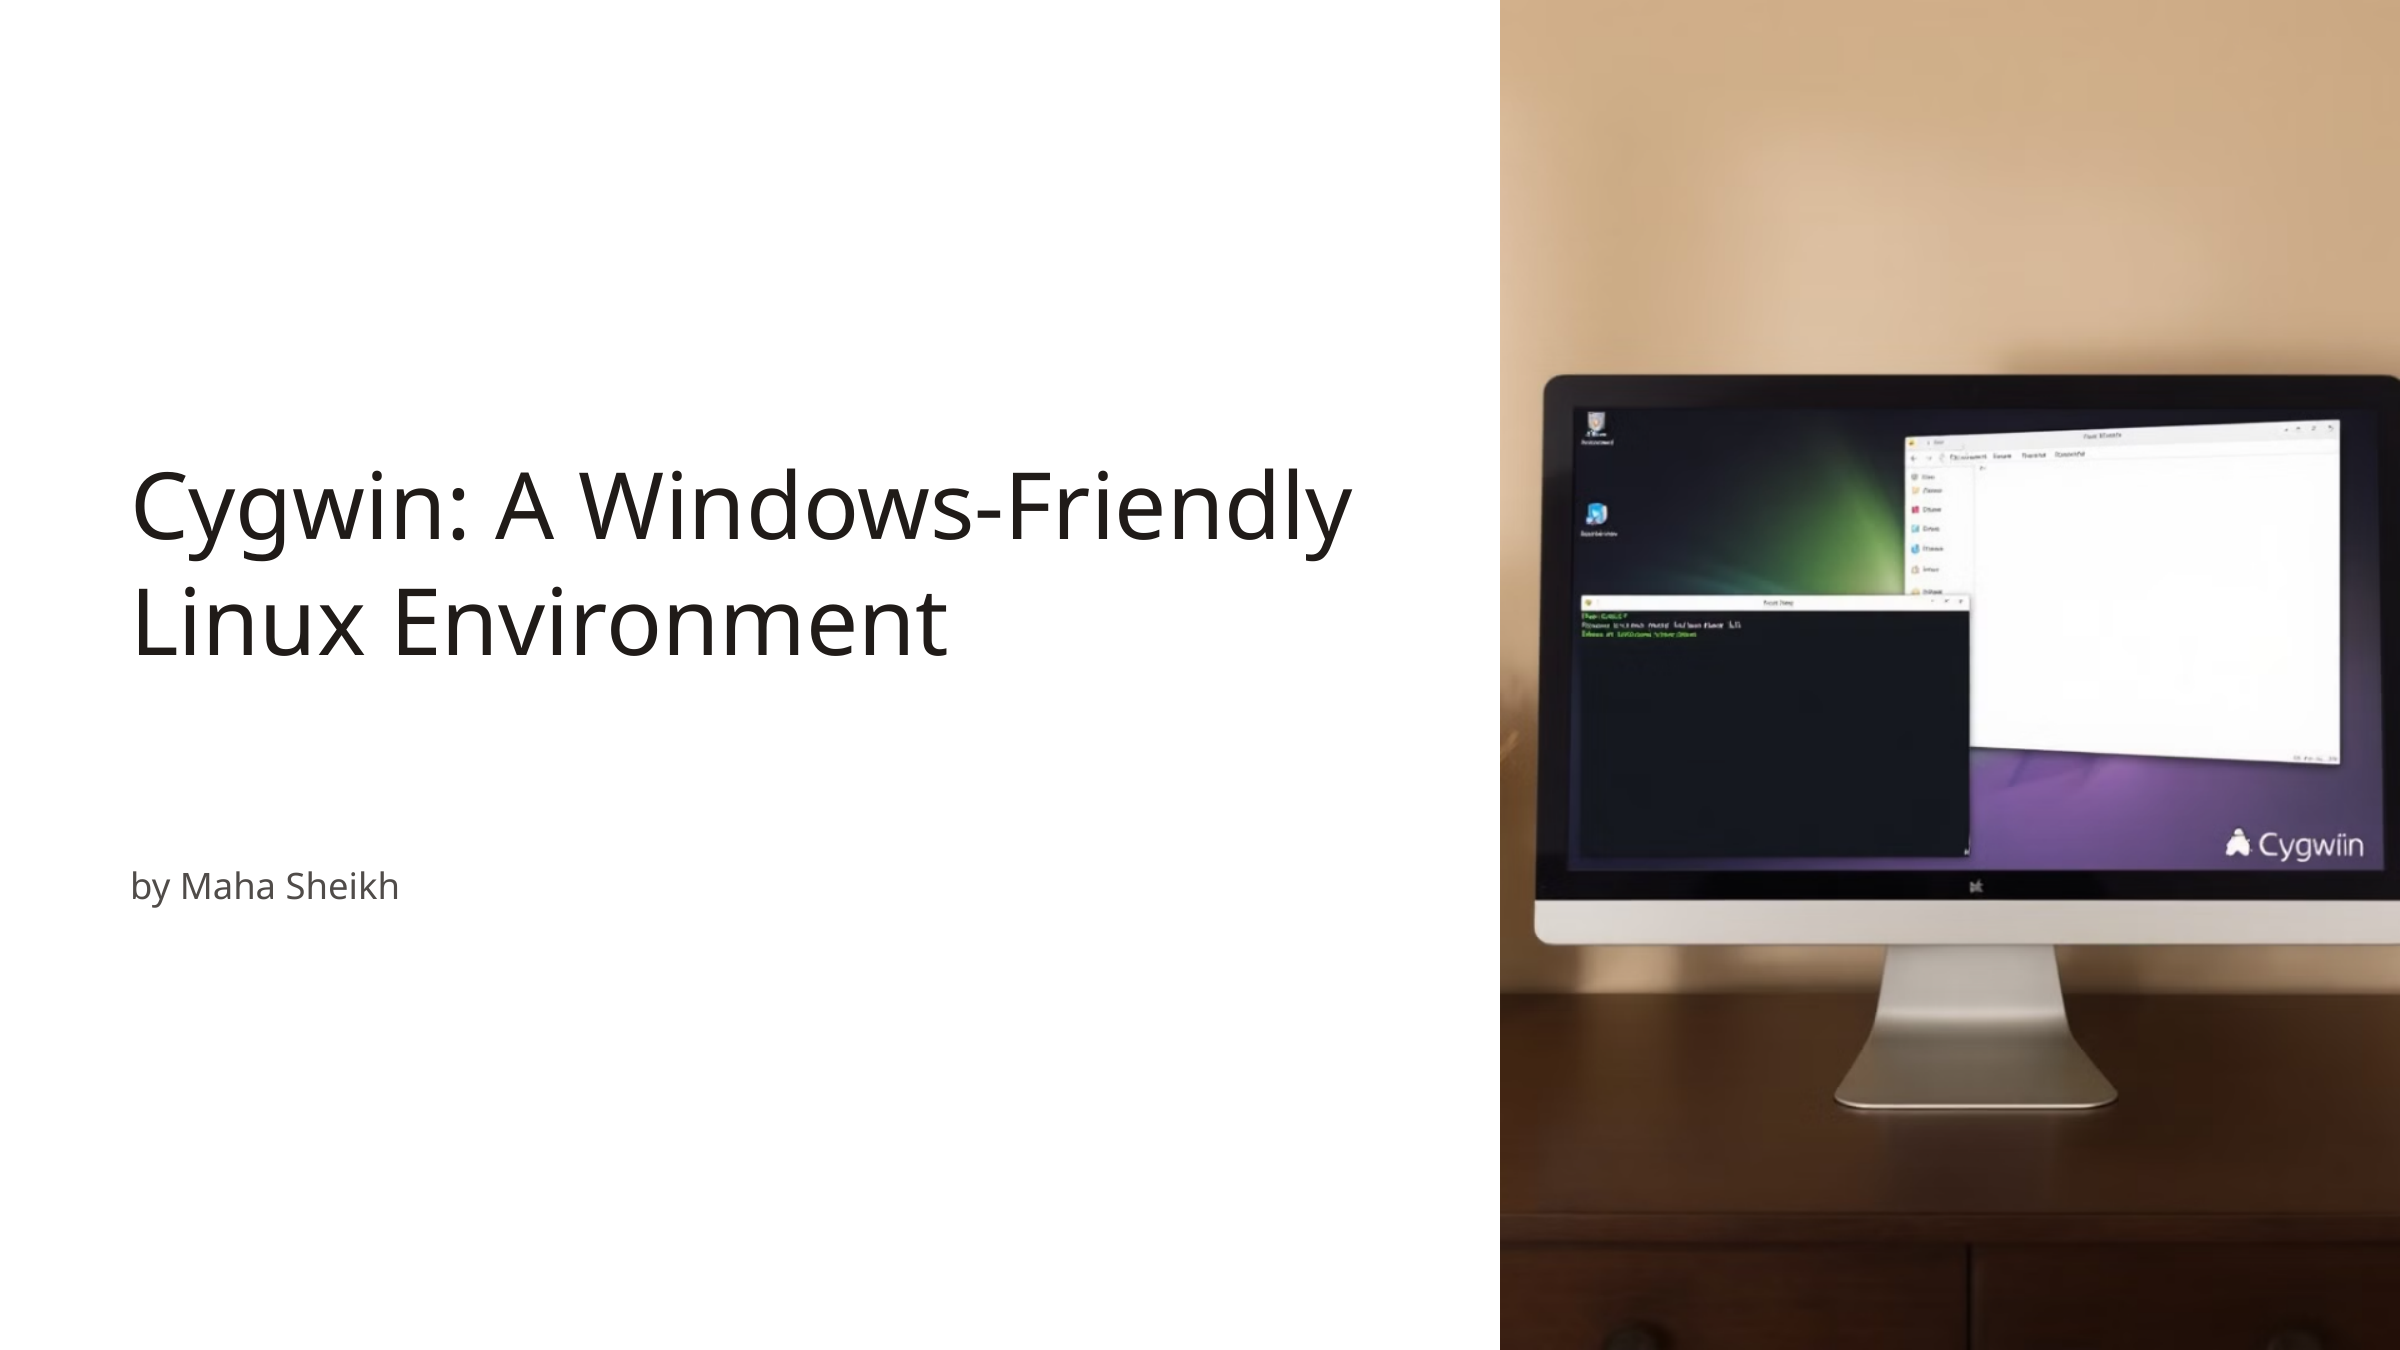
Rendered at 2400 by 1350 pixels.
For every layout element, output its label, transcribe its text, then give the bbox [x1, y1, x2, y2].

picture [1499, 0, 2400, 1350]
text_box Cygwin: A Windows-Friendly Linux Environment [130, 442, 1370, 792]
text_box by Maha Sheikh [130, 847, 1370, 907]
